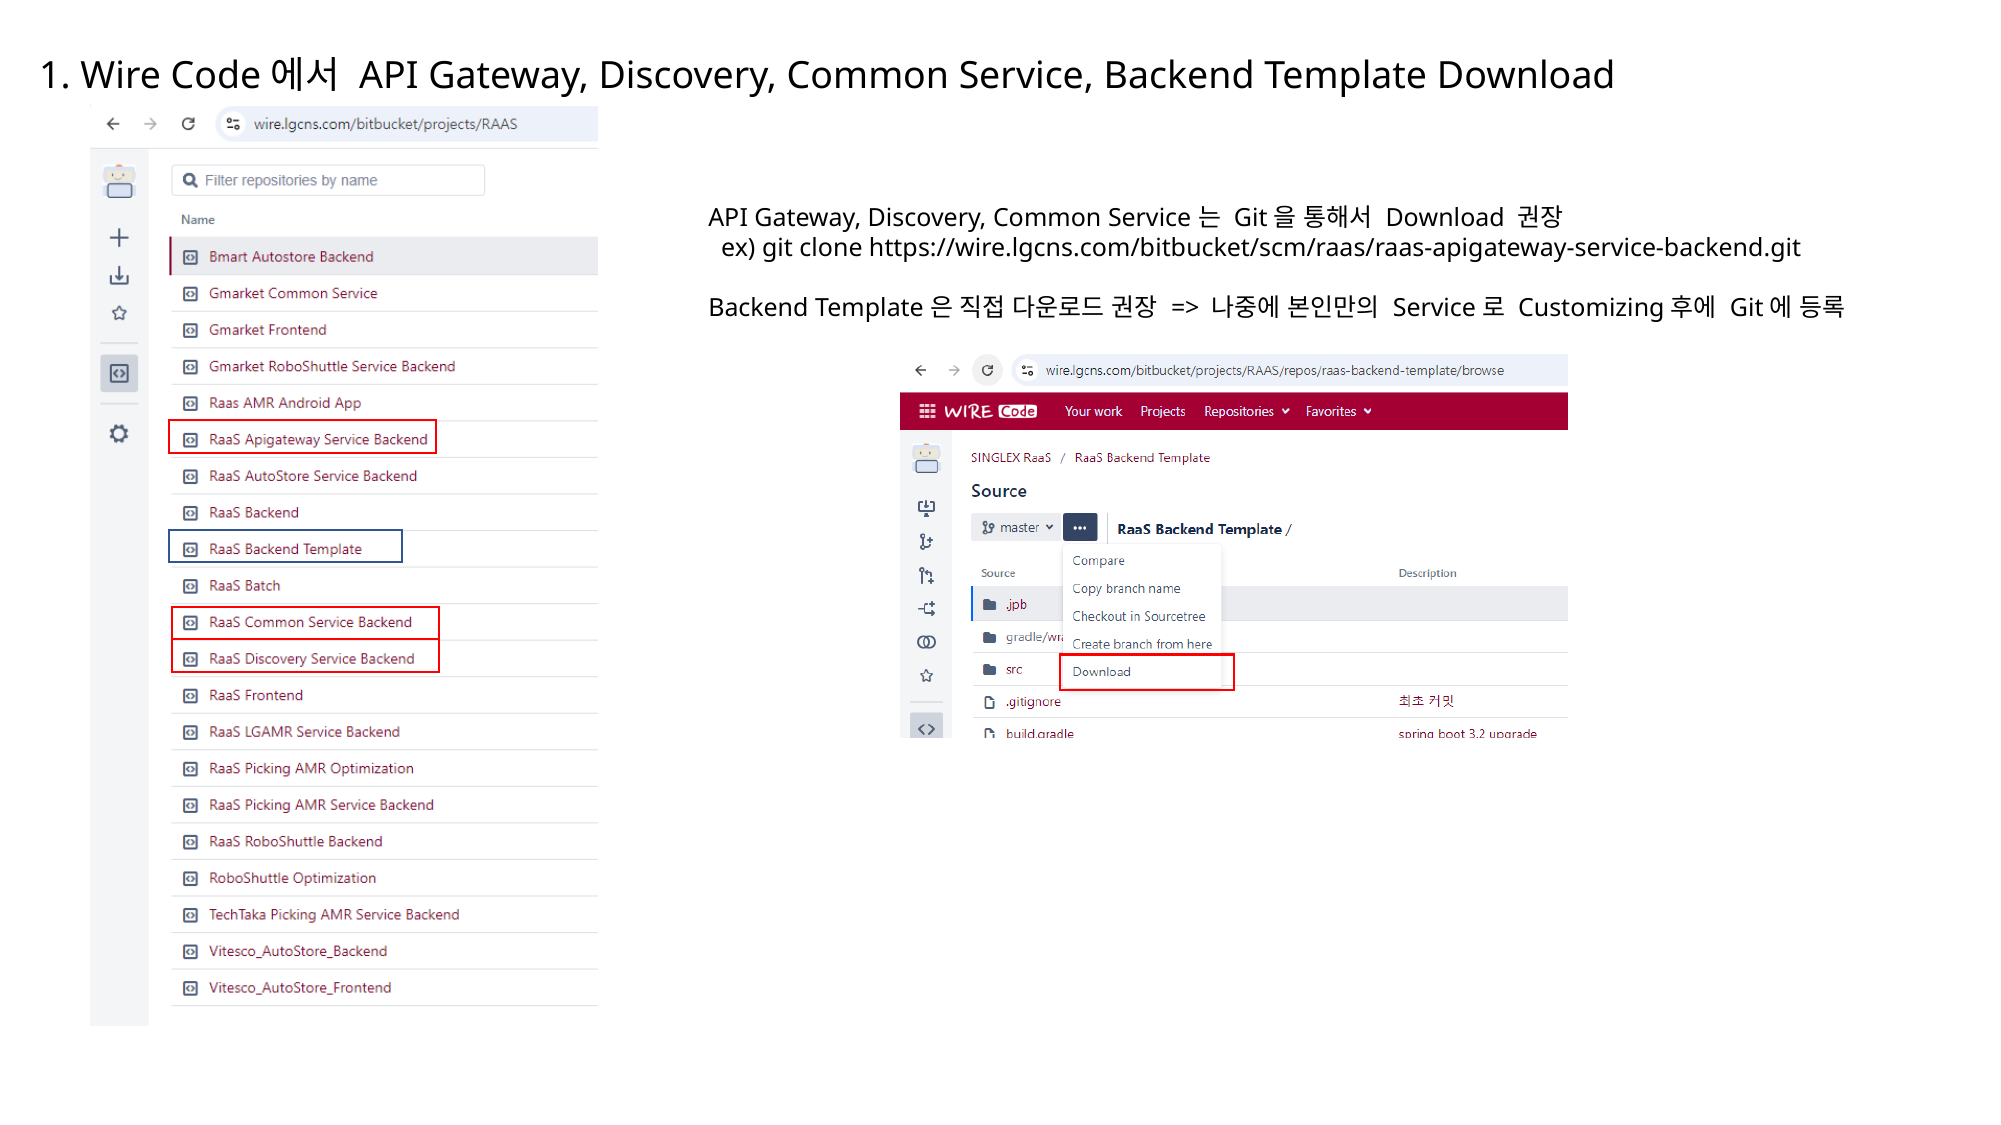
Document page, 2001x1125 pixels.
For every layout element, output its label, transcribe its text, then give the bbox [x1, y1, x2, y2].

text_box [899, 354, 1568, 738]
text_box 1. Wire Code에서 API Gateway, Discovery, Common Service, Backend Template Download [24, 43, 1632, 104]
text_box API Gateway, Discovery, Common Service는 Git을 통해서 Download 권장 ex) git clone https://wire.lgcns.com/bitbucket/scm/raas/raas-apigateway-service-backend.git Backend Template은 직접 다운로드 권장 => 나중에 본인만의 Service로 Customizing후에 Git에 등록 [693, 194, 1875, 329]
picture [90, 104, 598, 1026]
